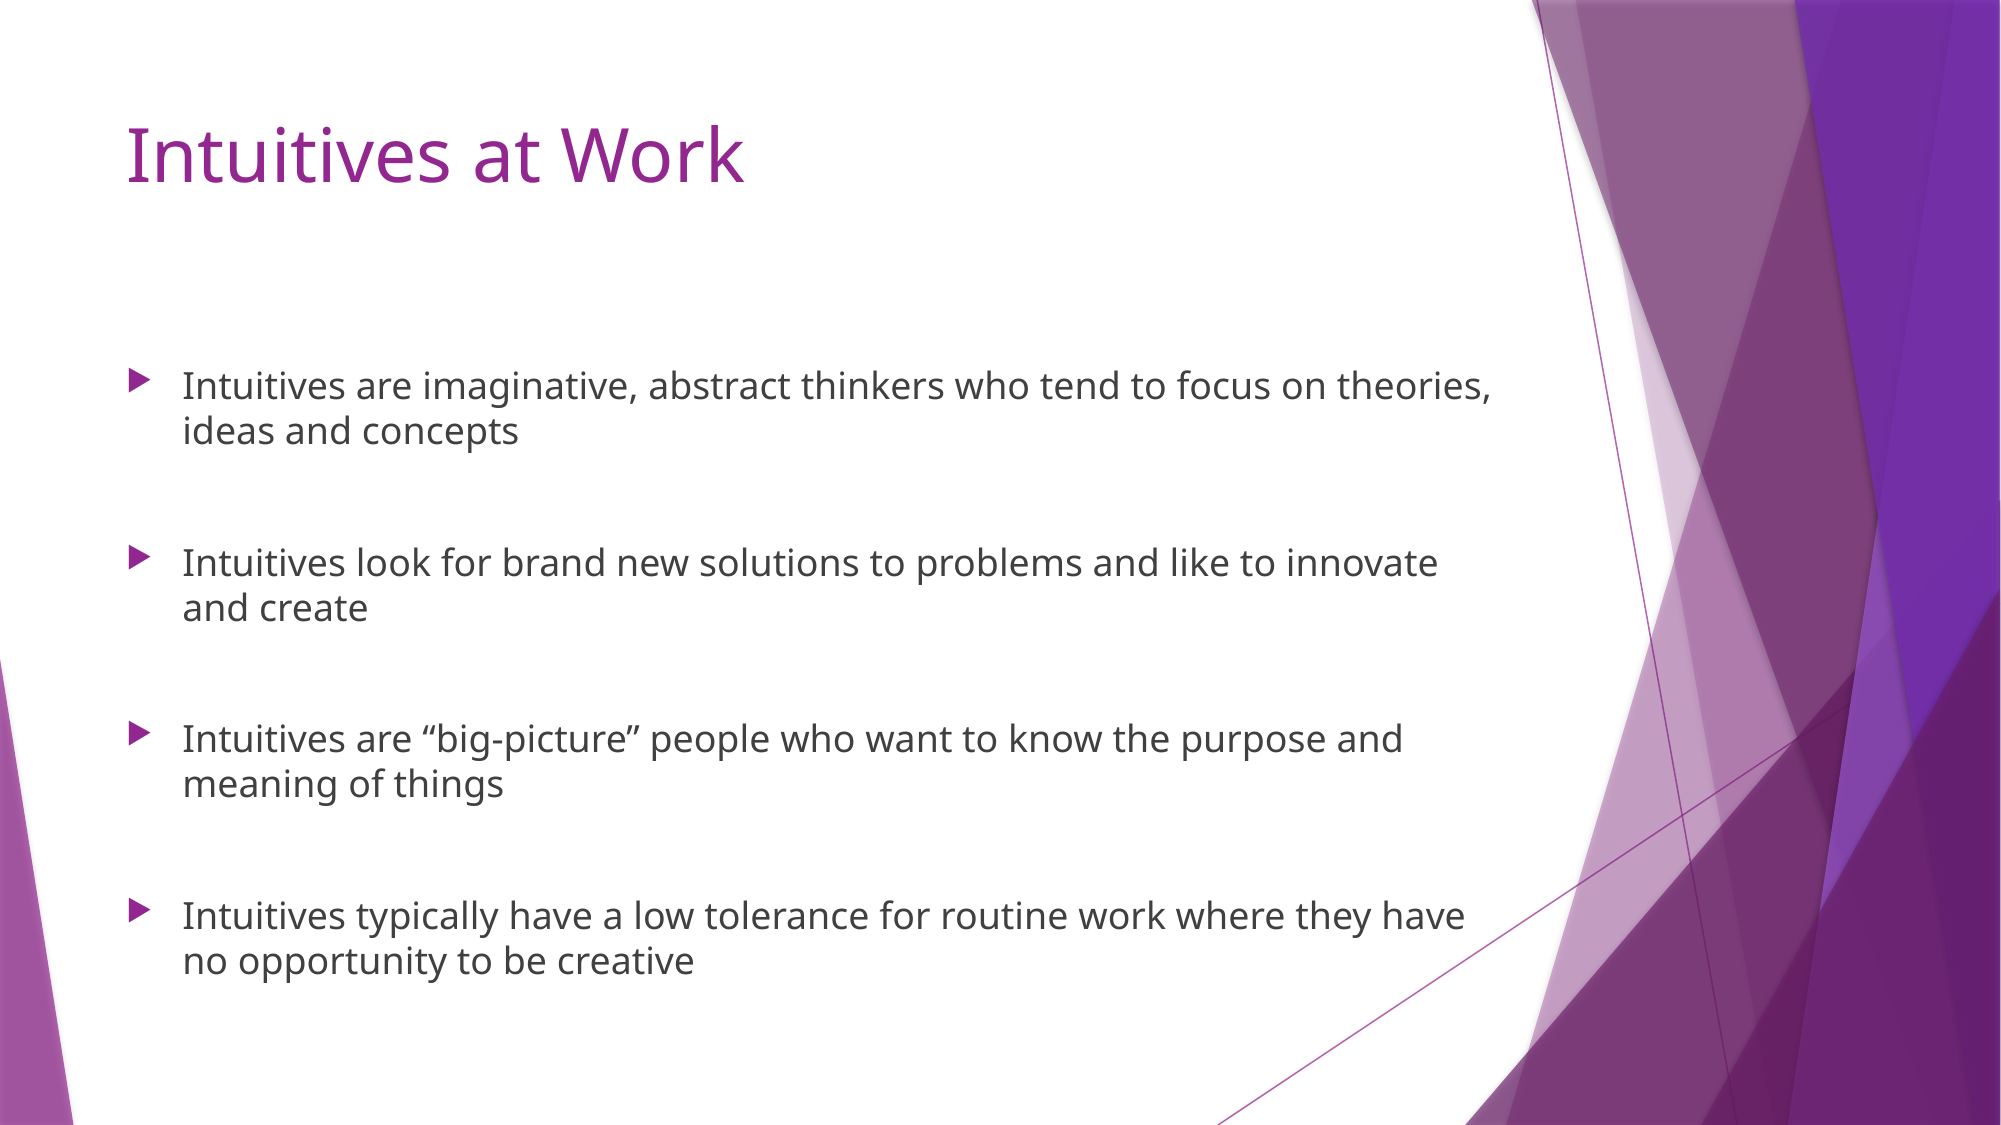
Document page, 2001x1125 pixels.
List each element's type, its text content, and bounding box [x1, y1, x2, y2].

list Intuitives are imaginative, abstract thinkers who tend to focus on theories, ideas and concepts Intuitives look for brand new solutions to problems and like to innovate and create Intuitives are “big-picture” people who want to know the purpose and meaning of things Intuitives typically have a low tolerance for routine work where they have no opportunity to be creative [111, 354, 1522, 992]
title Intuitives at Work [111, 99, 1522, 317]
